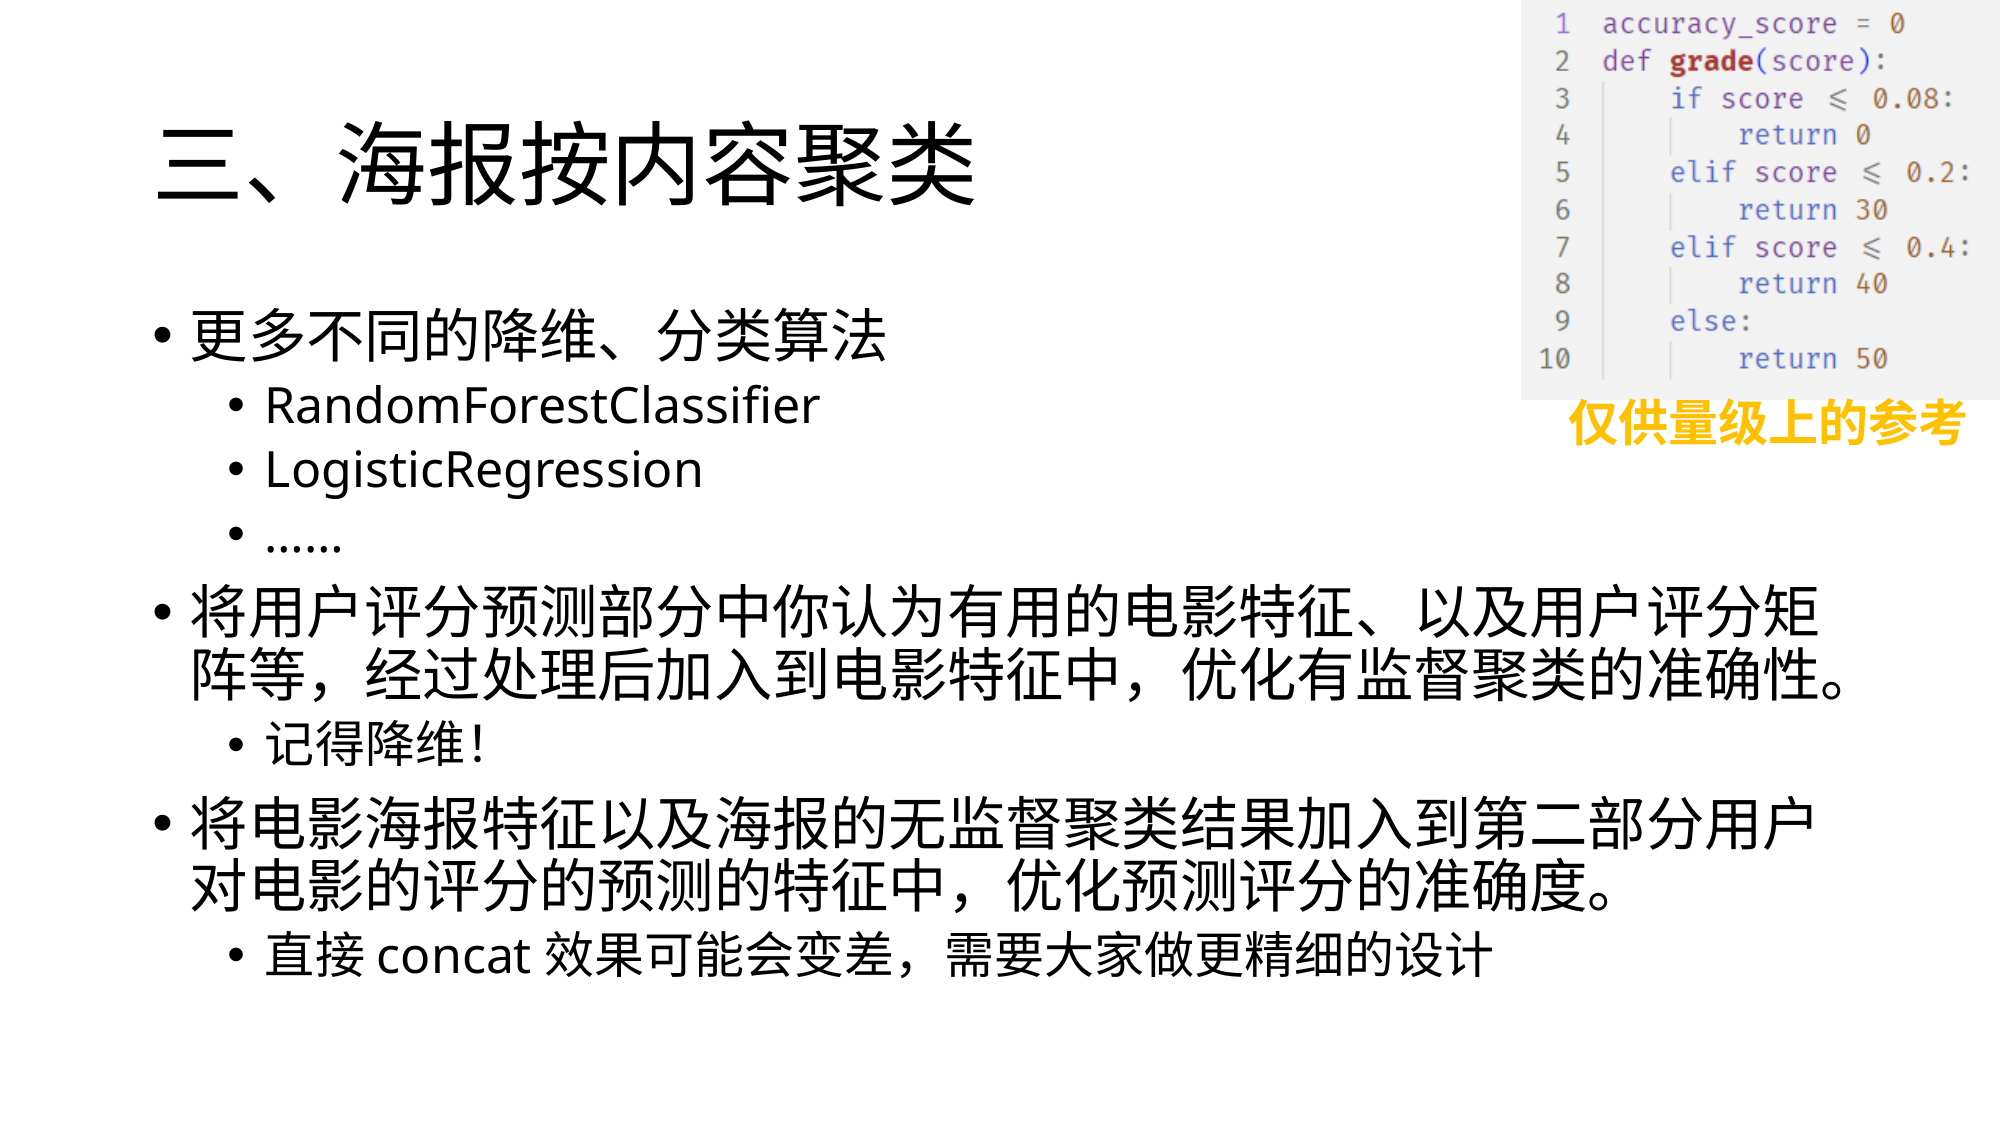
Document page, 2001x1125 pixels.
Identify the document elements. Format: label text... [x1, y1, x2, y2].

title 三、海报按内容聚类 [137, 59, 1521, 278]
list 更多不同的降维、分类算法 RandomForestClassifier LogisticRegression …… 将用户评分预测部分中你认为有用的电影特征、以及用户评分矩阵等，经过处理后加入到电影特征中，优化有监督聚类的准确性。 记得降维！ 将电影海报特征以及海报的无监督聚类结果加入到第二部分用户对电影的评分的预测的特征中，优化预测评分的准确度。 直接concat效果可能会变差，需要大家做更精细的设计 [137, 299, 1863, 1014]
picture [1521, 0, 2000, 400]
text_box 仅供量级上的参考 [1553, 400, 1984, 460]
